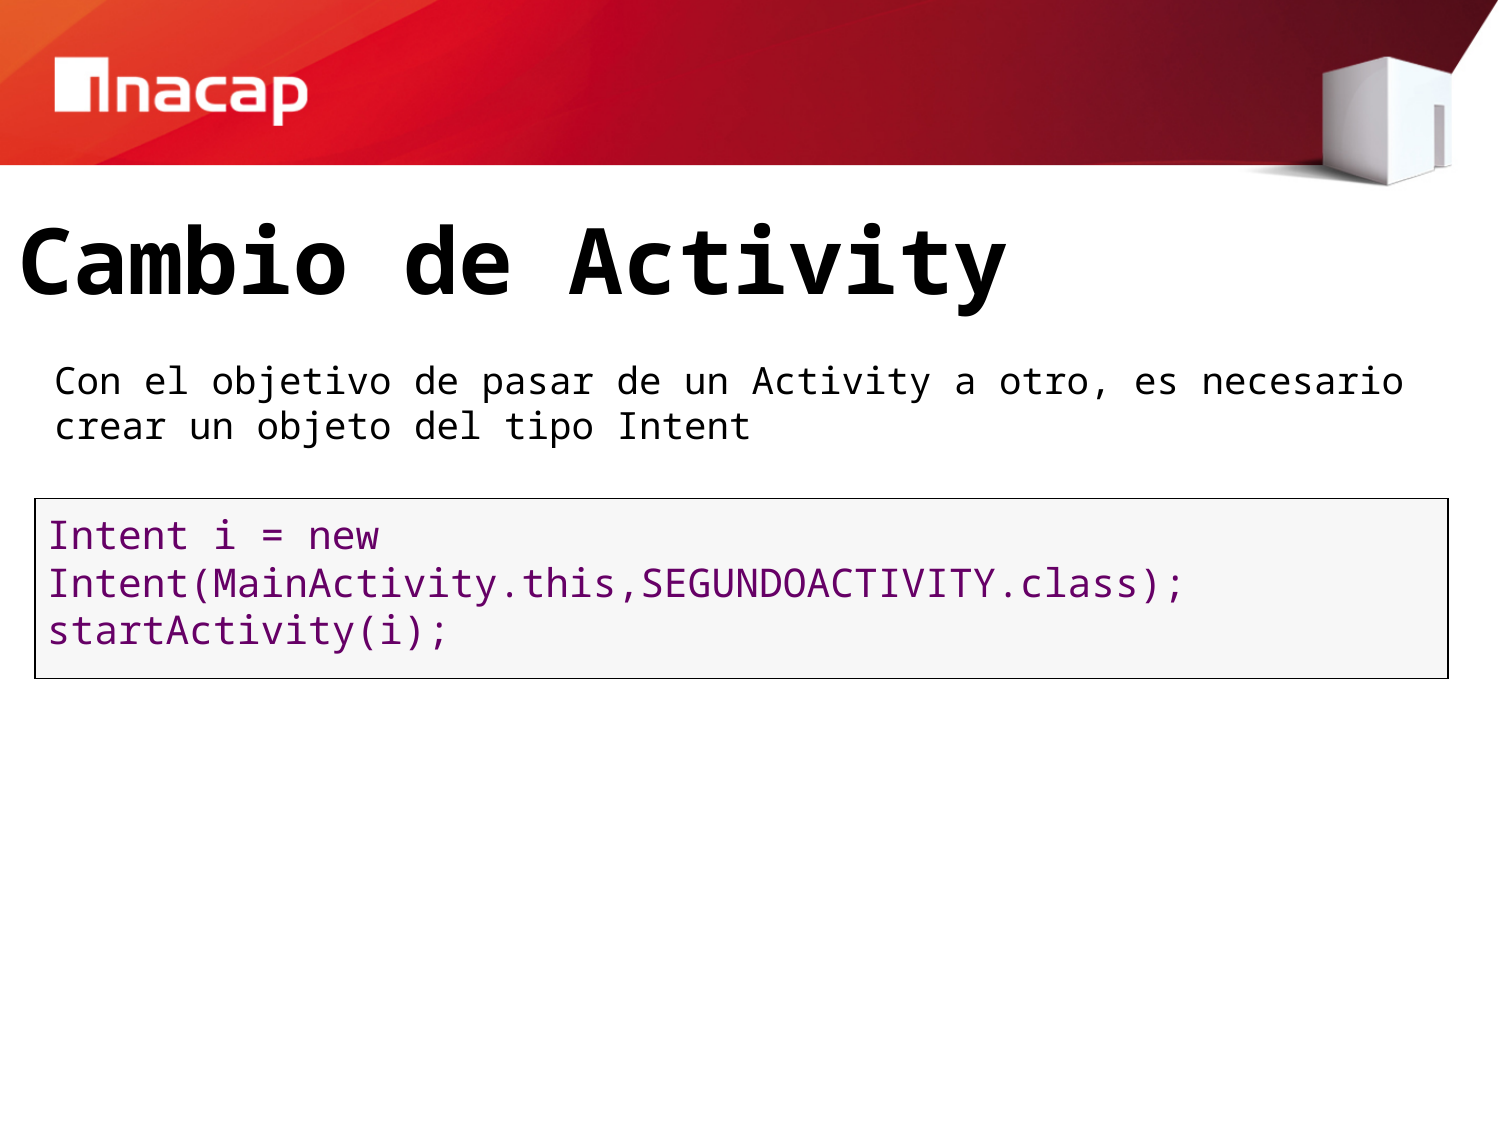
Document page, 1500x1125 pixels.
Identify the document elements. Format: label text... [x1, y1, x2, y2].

text_box Con el objetivo de pasar de un Activity a otro, es necesario crear un objeto del tipo Intent [39, 349, 1453, 455]
text_box Cambio de Activity [3, 204, 1024, 321]
text_box Intent i = new Intent(MainActivity.this,SEGUNDOACTIVITY.class); startActivity(i); [35, 498, 1448, 679]
picture [0, 0, 1499, 196]
